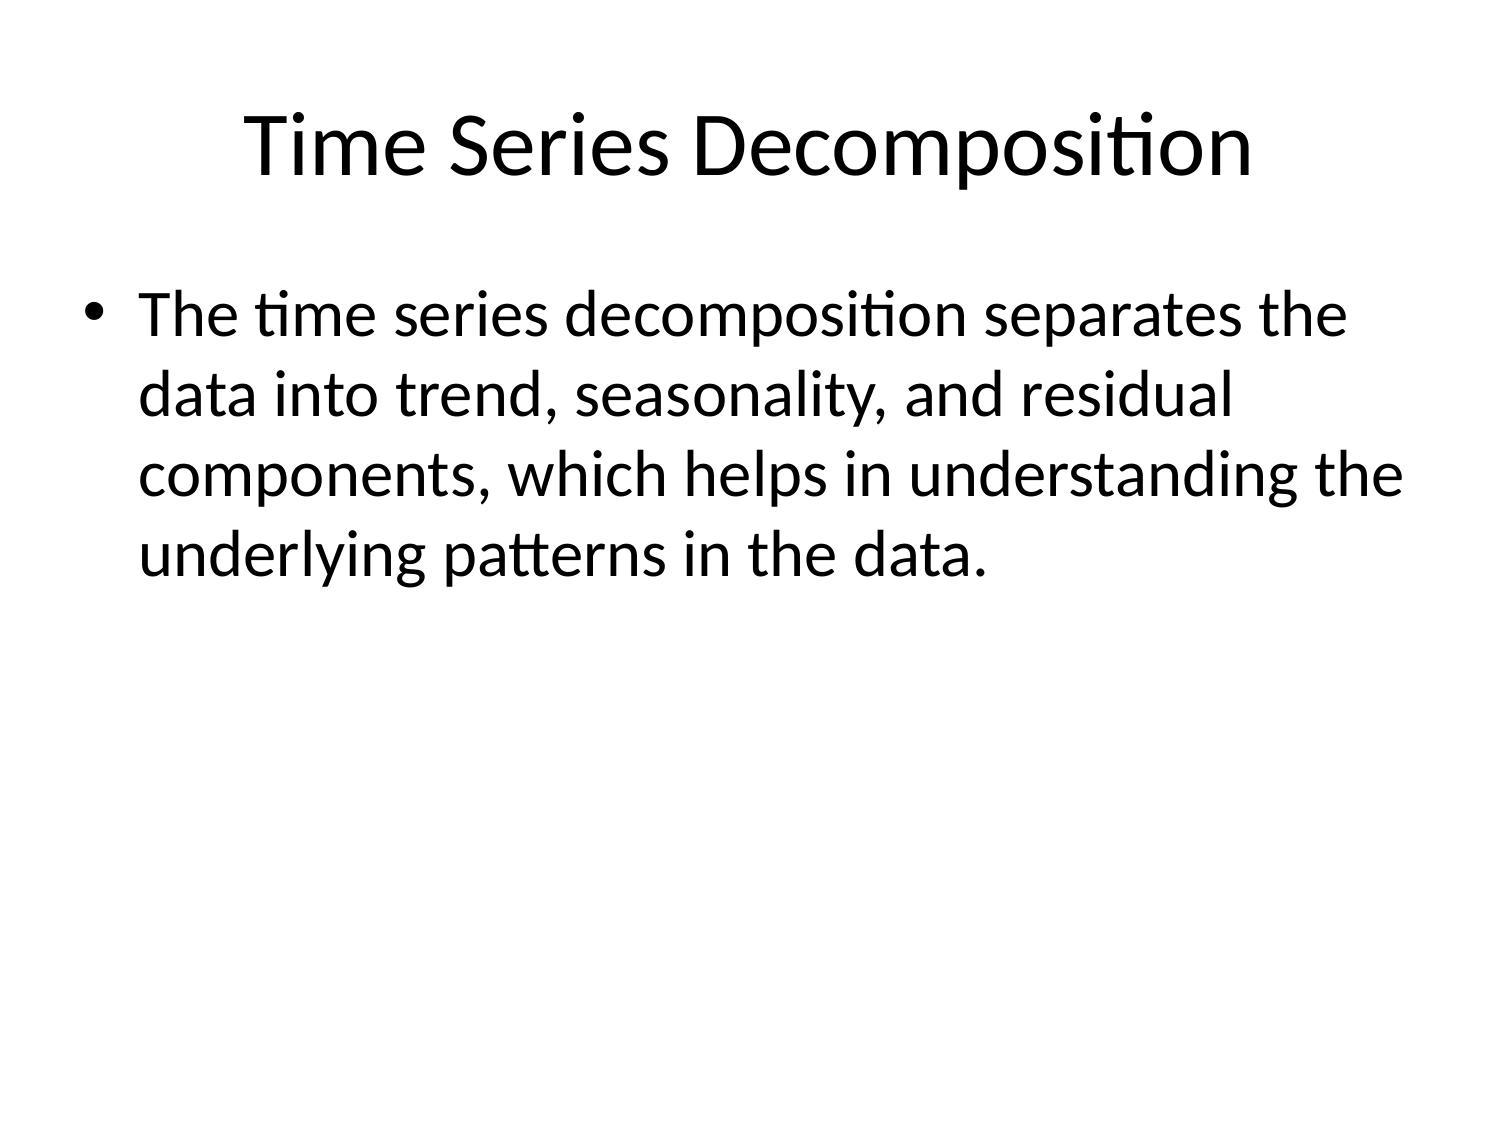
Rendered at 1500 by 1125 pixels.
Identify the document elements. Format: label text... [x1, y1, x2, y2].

title Time Series Decomposition [74, 44, 1426, 234]
list The time series decomposition separates the data into trend, seasonality, and residual components, which helps in understanding the underlying patterns in the data. [74, 261, 1426, 1006]
